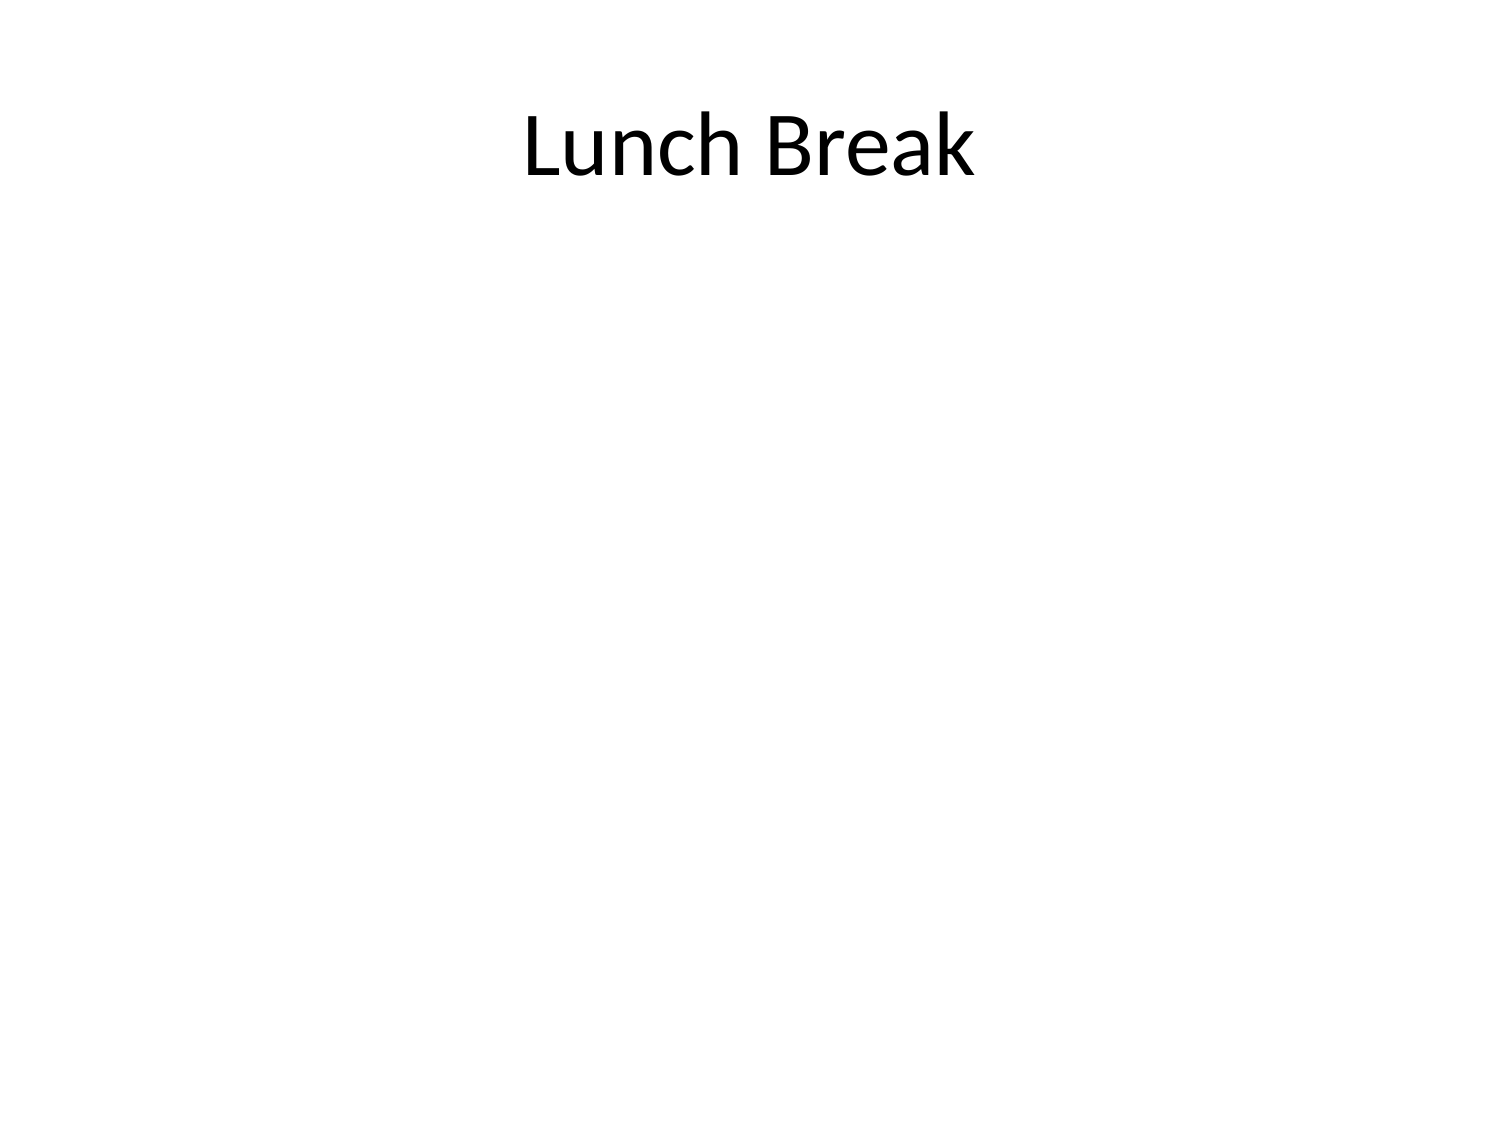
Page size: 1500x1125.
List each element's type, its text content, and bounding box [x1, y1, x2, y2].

title Lunch Break [75, 45, 1425, 233]
